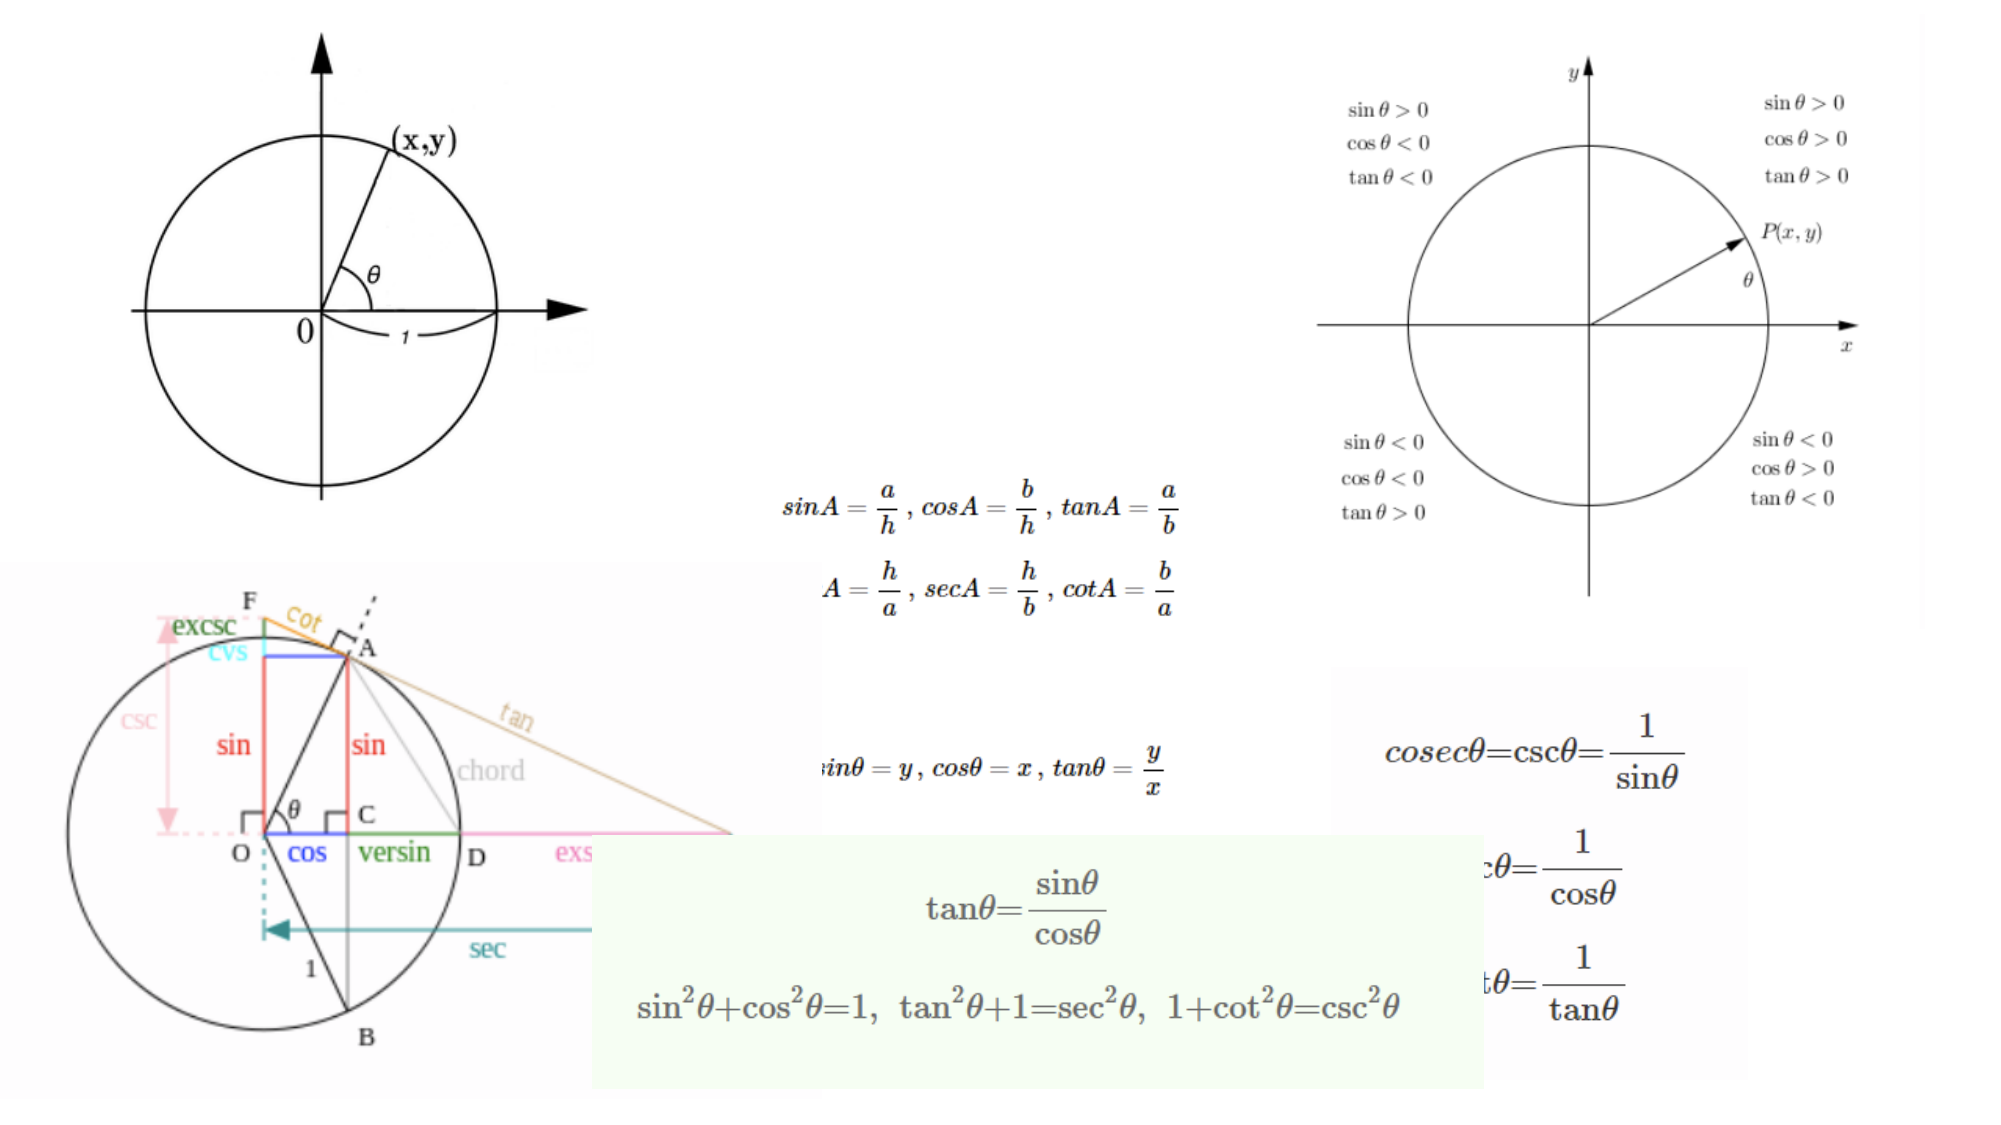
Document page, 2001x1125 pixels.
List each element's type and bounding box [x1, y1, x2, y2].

picture [92, 14, 601, 513]
picture [0, 457, 1748, 1099]
picture [1274, 14, 1925, 629]
